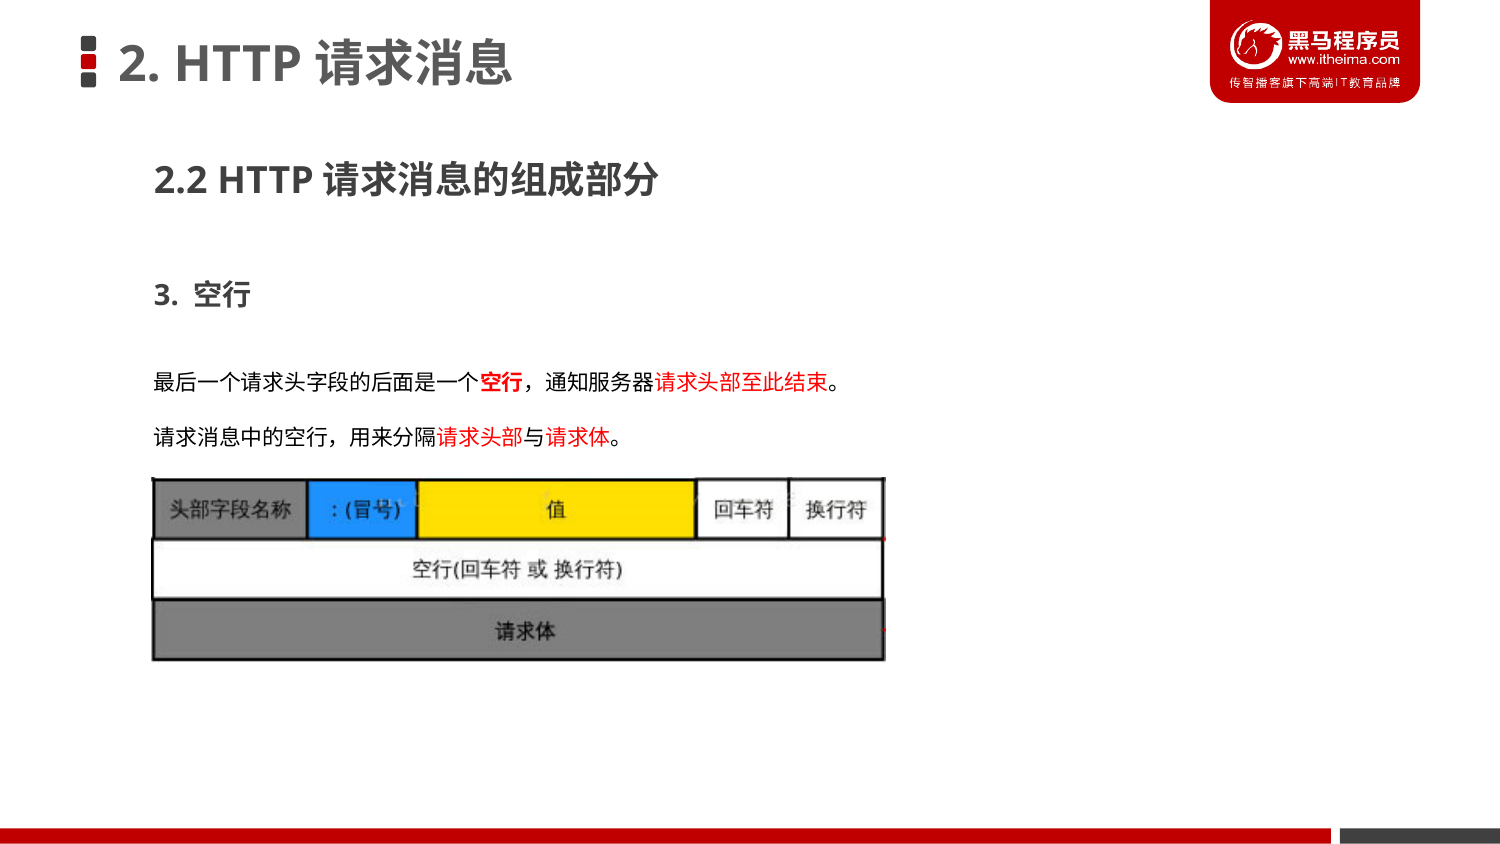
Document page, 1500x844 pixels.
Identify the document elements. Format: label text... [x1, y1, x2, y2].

list 最后一个请求头字段的后面是一个空行，通知服务器请求头部至此结束。 请求消息中的空行，用来分隔请求头部与请求体。 [139, 348, 1299, 464]
list 2.2 HTTP请求消息的组成部分 [139, 153, 1209, 243]
picture [151, 477, 886, 663]
text_box 3. 空行 [139, 273, 1204, 320]
picture [1211, 11, 1419, 97]
title 2. HTTP请求消息 [103, 0, 1209, 130]
